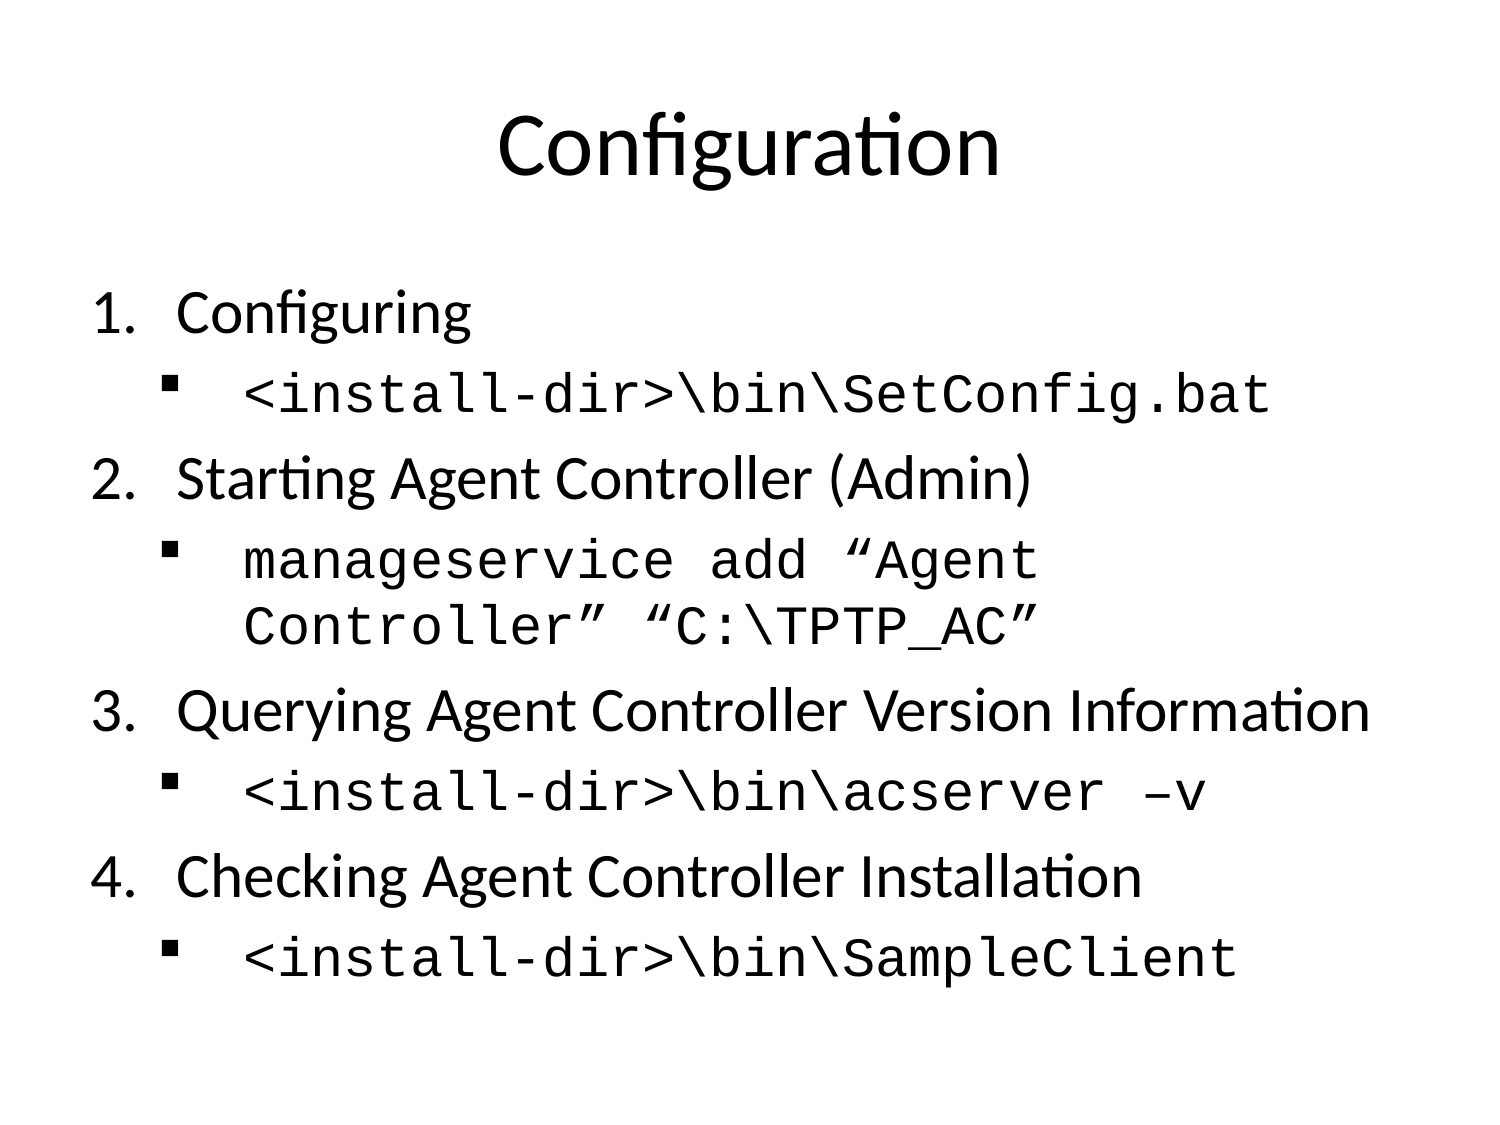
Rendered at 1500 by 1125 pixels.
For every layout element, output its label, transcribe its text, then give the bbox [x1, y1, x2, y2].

title Configuration [75, 45, 1425, 233]
list Configuring <install-dir>\bin\SetConfig.bat Starting Agent Controller (Admin) manageservice add “Agent Controller” “C:\TPTP_AC” Querying Agent Controller Version Information <install-dir>\bin\acserver –v Checking Agent Controller Installation <install-dir>\bin\SampleClient [75, 262, 1425, 1005]
